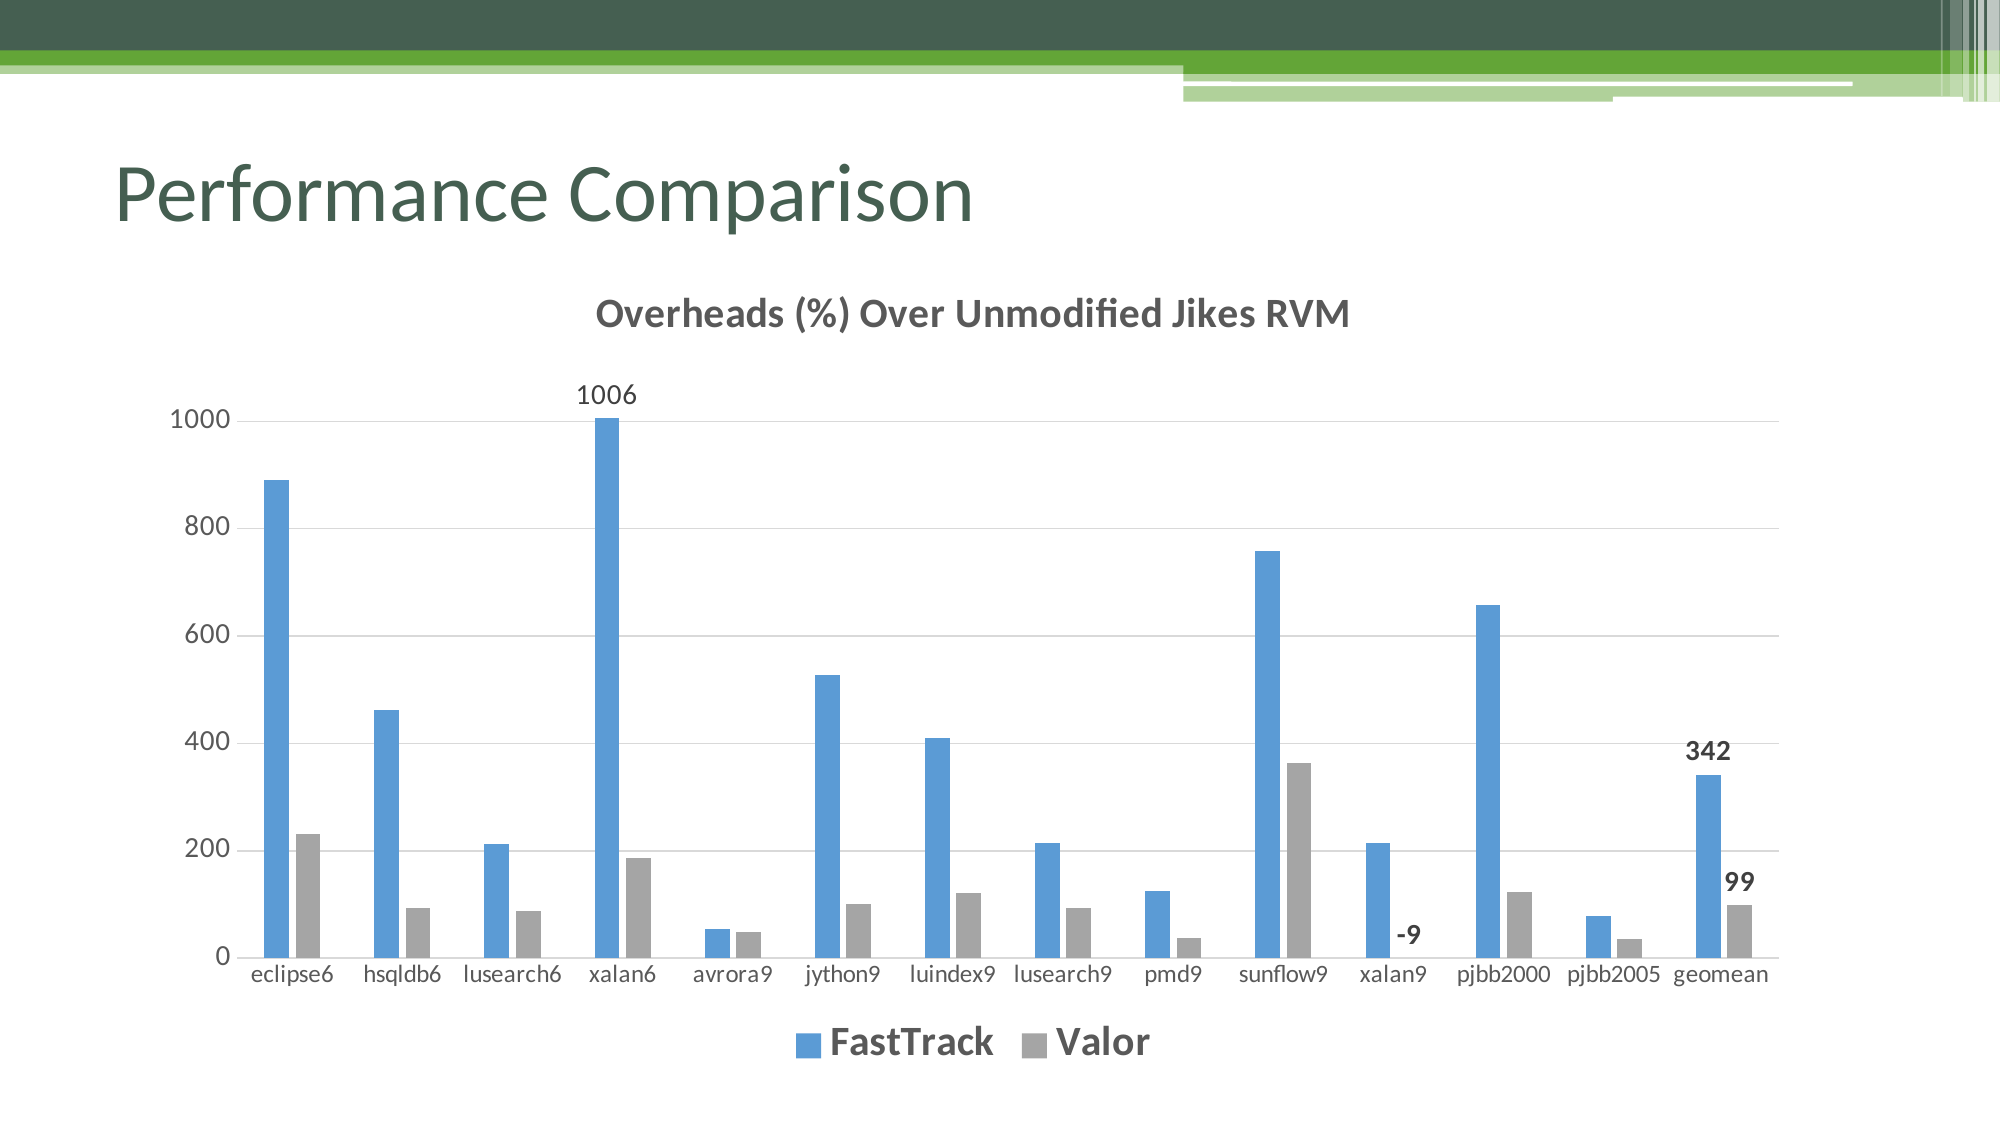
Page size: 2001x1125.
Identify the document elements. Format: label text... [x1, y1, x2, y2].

chart [135, 259, 1813, 1076]
title Performance Comparison [99, 100, 1900, 276]
